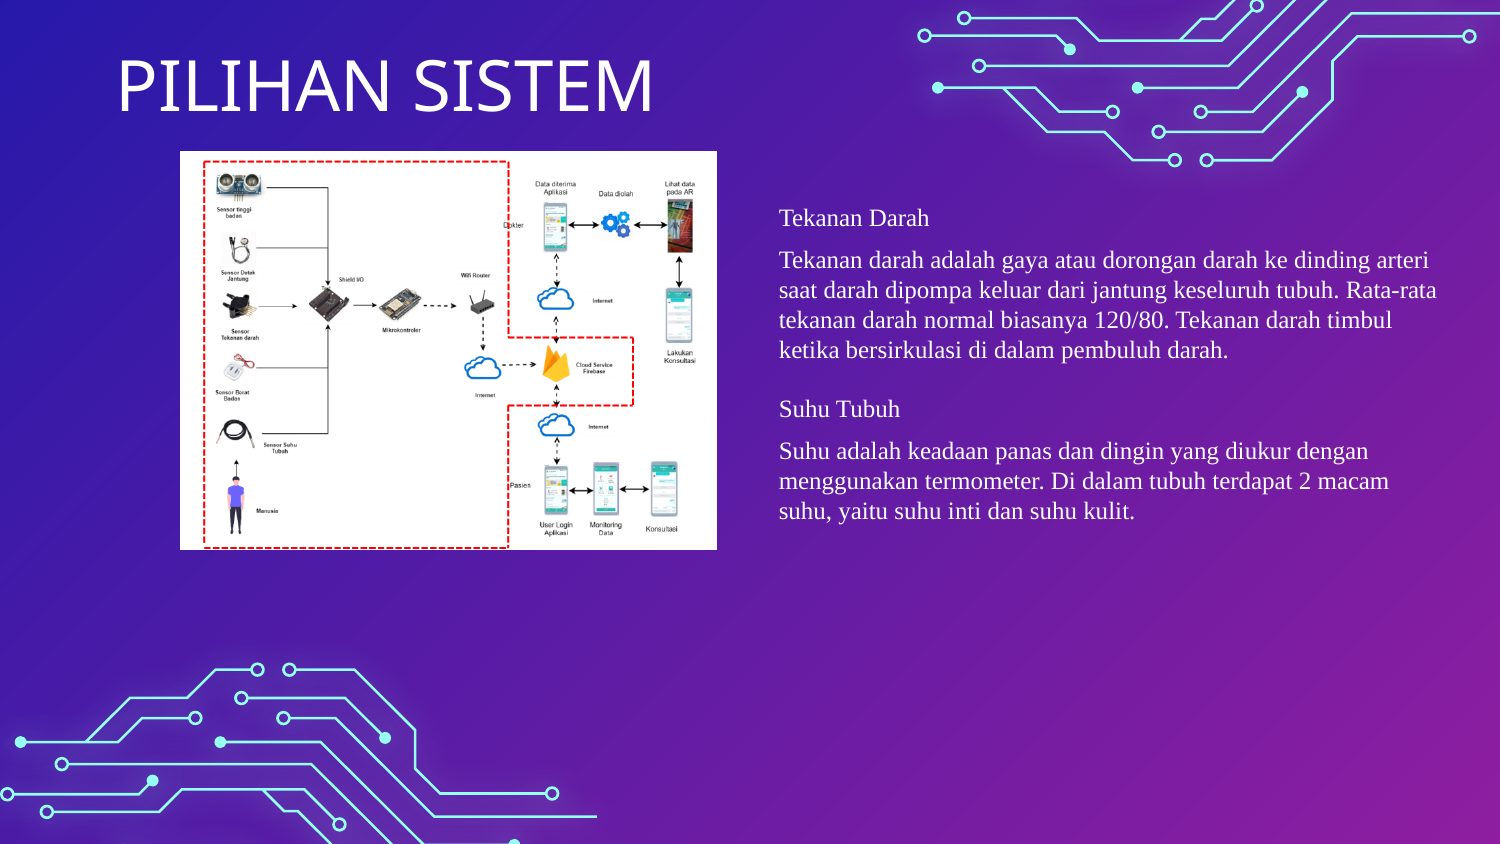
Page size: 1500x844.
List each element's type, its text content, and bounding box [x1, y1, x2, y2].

picture [179, 151, 718, 550]
text_box Tekanan Darah Tekanan darah adalah gaya atau dorongan darah ke dinding arteri saat darah dipompa keluar dari jantung keseluruh tubuh. Rata-rata tekanan darah normal biasanya 120/80. Tekanan darah timbul ketika bersirkulasi di dalam pembuluh darah. [764, 193, 1473, 371]
text_box Suhu Tubuh Suhu adalah keadaan panas dan dingin yang diukur dengan menggunakan termometer. Di dalam tubuh terdapat 2 macam suhu, yaitu suhu inti dan suhu kulit. [764, 385, 1441, 533]
title PILIHAN SISTEM [110, 36, 662, 131]
